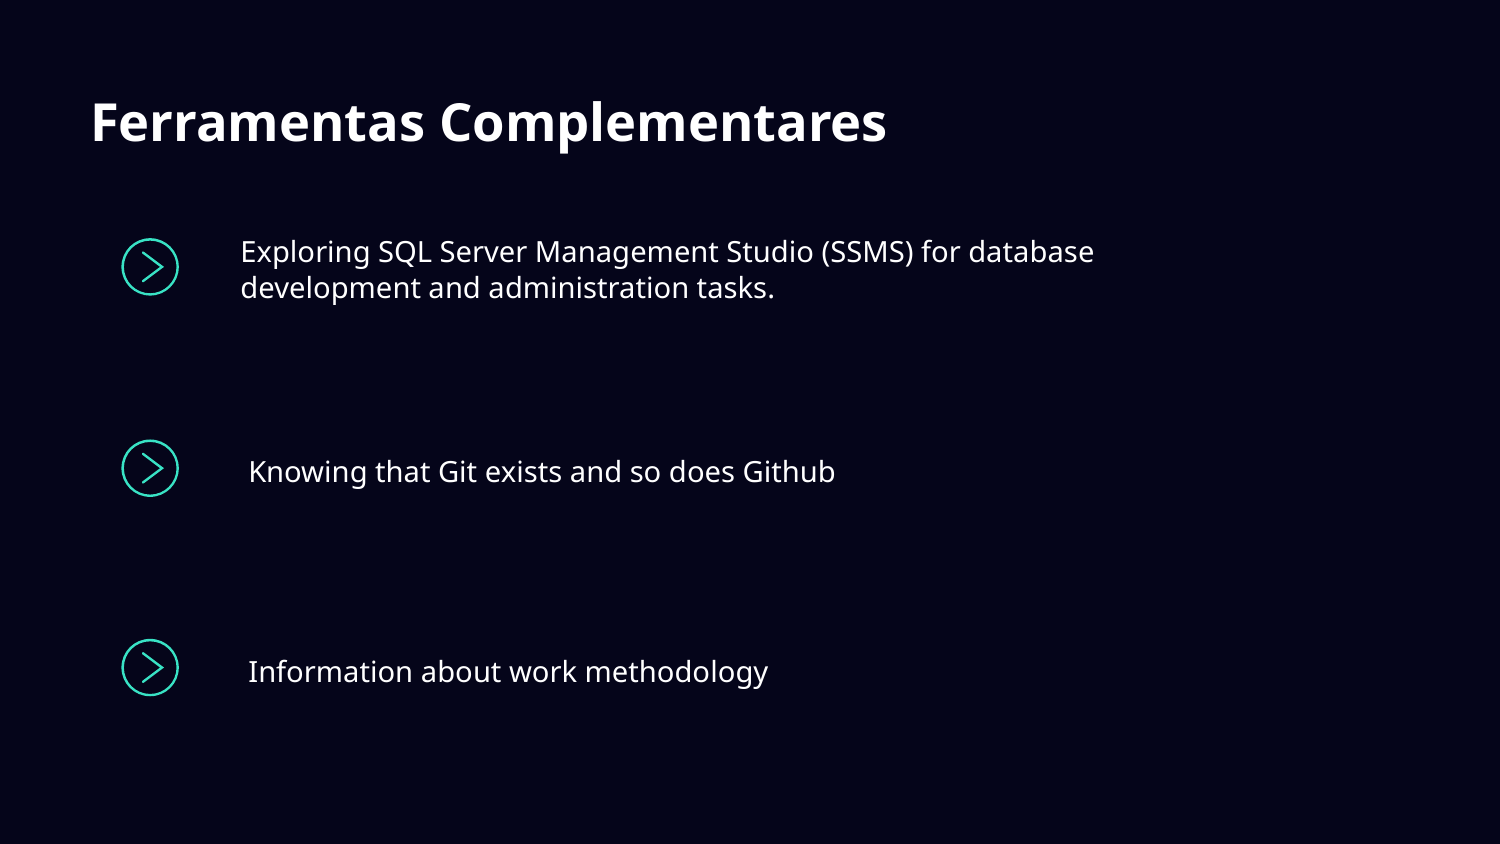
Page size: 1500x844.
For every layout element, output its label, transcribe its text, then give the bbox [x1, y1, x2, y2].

title Ferramentas Complementares [75, 72, 1425, 167]
list Exploring SQL Server Management Studio (SSMS) for database development and administration tasks. [225, 187, 1201, 349]
text_box Information about work methodology [210, 587, 1186, 750]
list Knowing that Git exists and so does Github [210, 387, 1186, 550]
